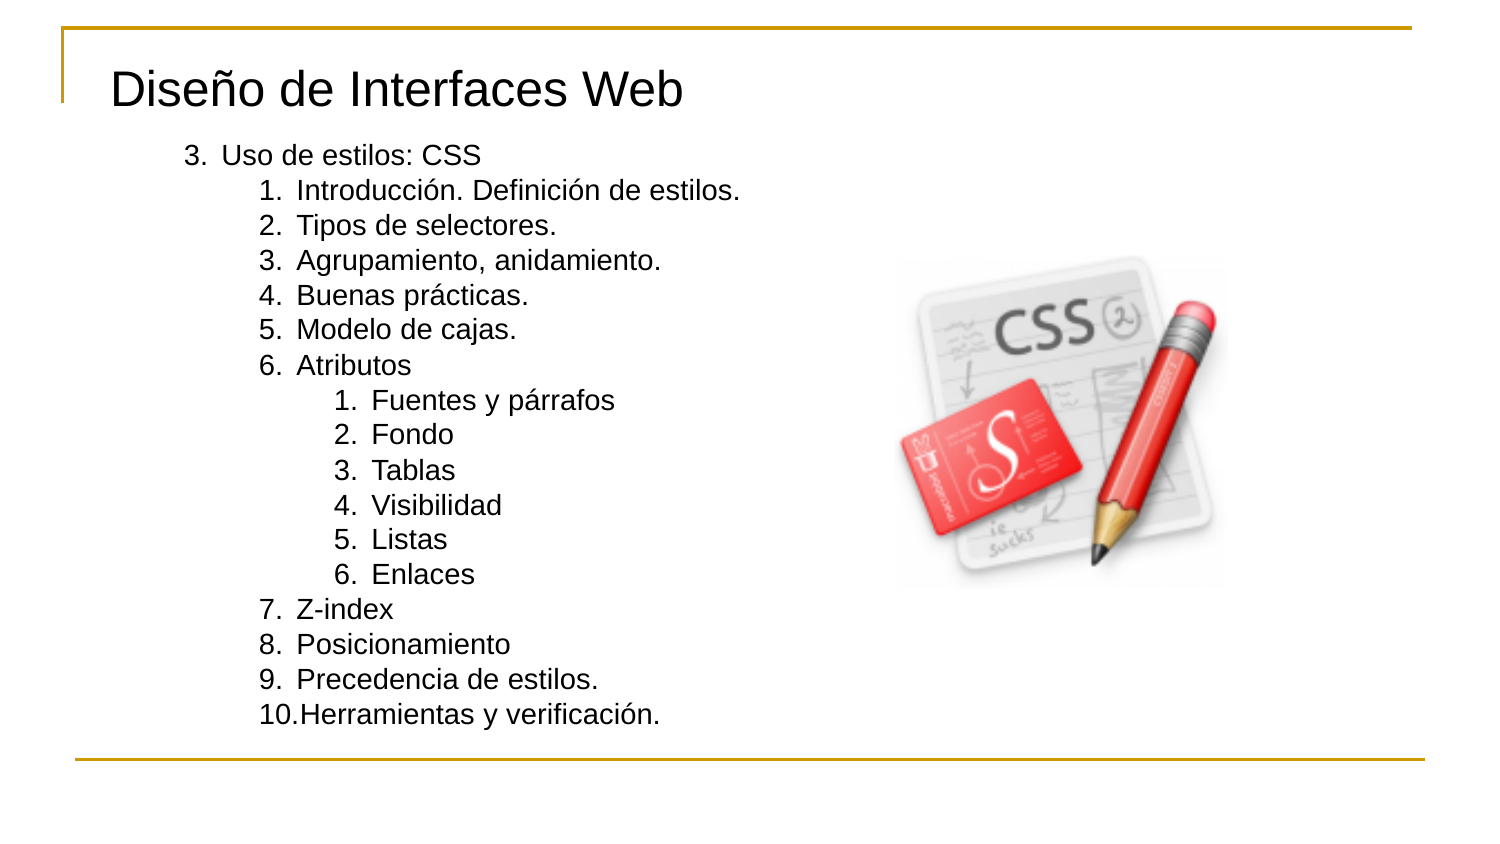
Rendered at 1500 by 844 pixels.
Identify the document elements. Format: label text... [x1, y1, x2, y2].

text_box Diseño de Interfaces Web [94, 40, 938, 140]
picture [894, 255, 1228, 589]
text_box Uso de estilos: CSS Introducción. Definición de estilos. Tipos de selectores. Agrupamiento, anidamiento. Buenas prácticas. Modelo de cajas. Atributos Fuentes y párrafos Fondo Tablas Visibilidad Listas Enlaces Z-index Posicionamiento Precedencia de estilos. Herramientas y verificación. [131, 121, 974, 220]
